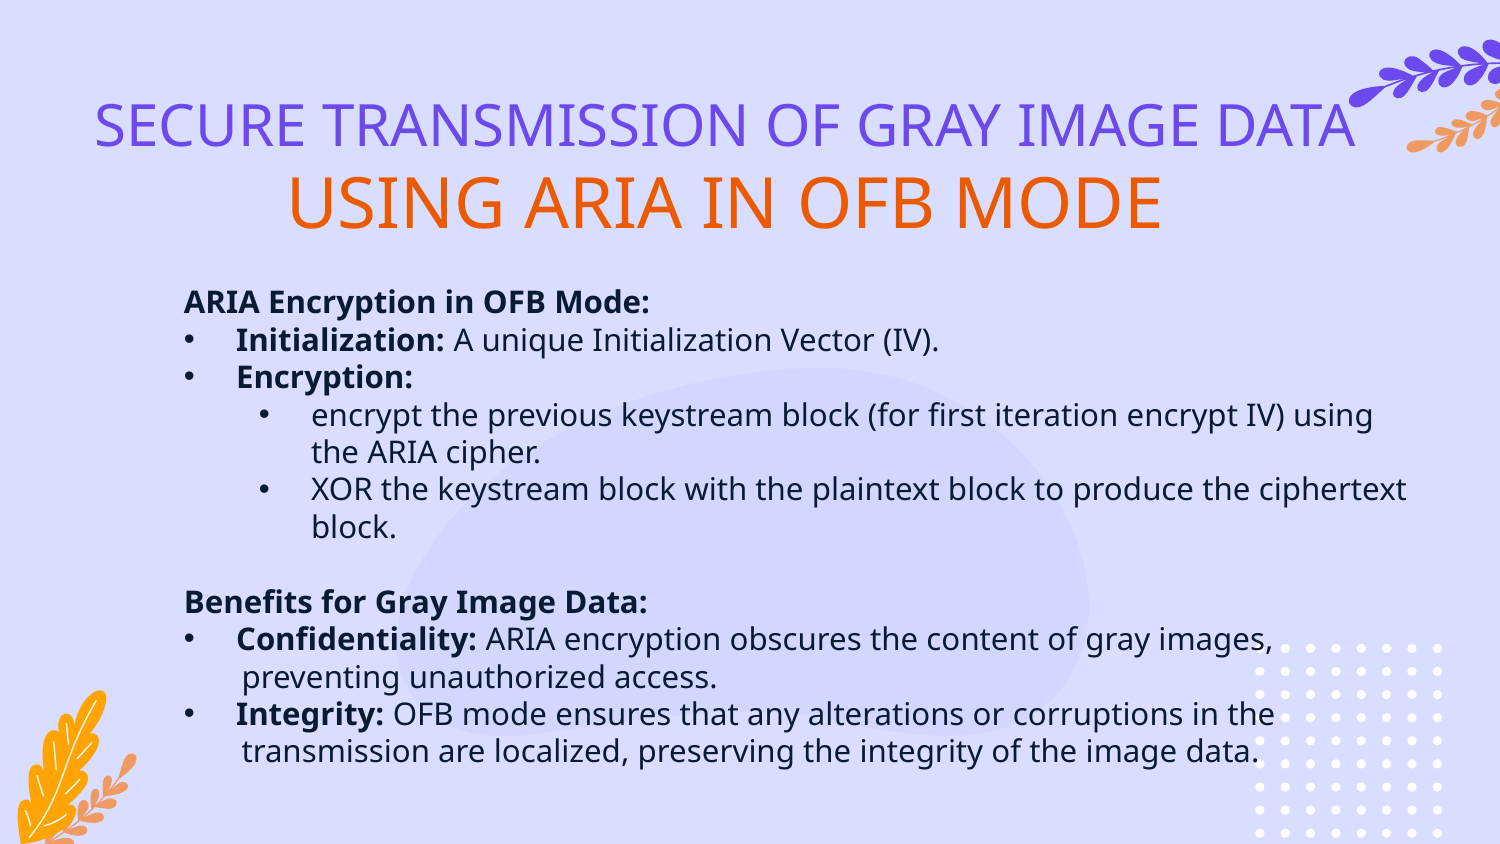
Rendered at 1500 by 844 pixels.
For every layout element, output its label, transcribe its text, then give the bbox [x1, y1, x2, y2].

title SECURE TRANSMISSION OF GRAY IMAGE DATA USING ARIA IN OFB MODE [57, 72, 1394, 248]
subtitle ARIA Encryption in OFB Mode: Initialization: A unique Initialization Vector (IV). Encryption: encrypt the previous keystream block (for first iteration encrypt IV) using the ARIA cipher. XOR the keystream block with the plaintext block to produce the ciphertext block. Benefits for Gray Image Data: Confidentiality: ARIA encryption obscures the content of gray images, preventing unauthorized access. Integrity: OFB mode ensures that any alterations or corruptions in the transmission are localized, preserving the integrity of the image data. [145, 267, 1438, 763]
